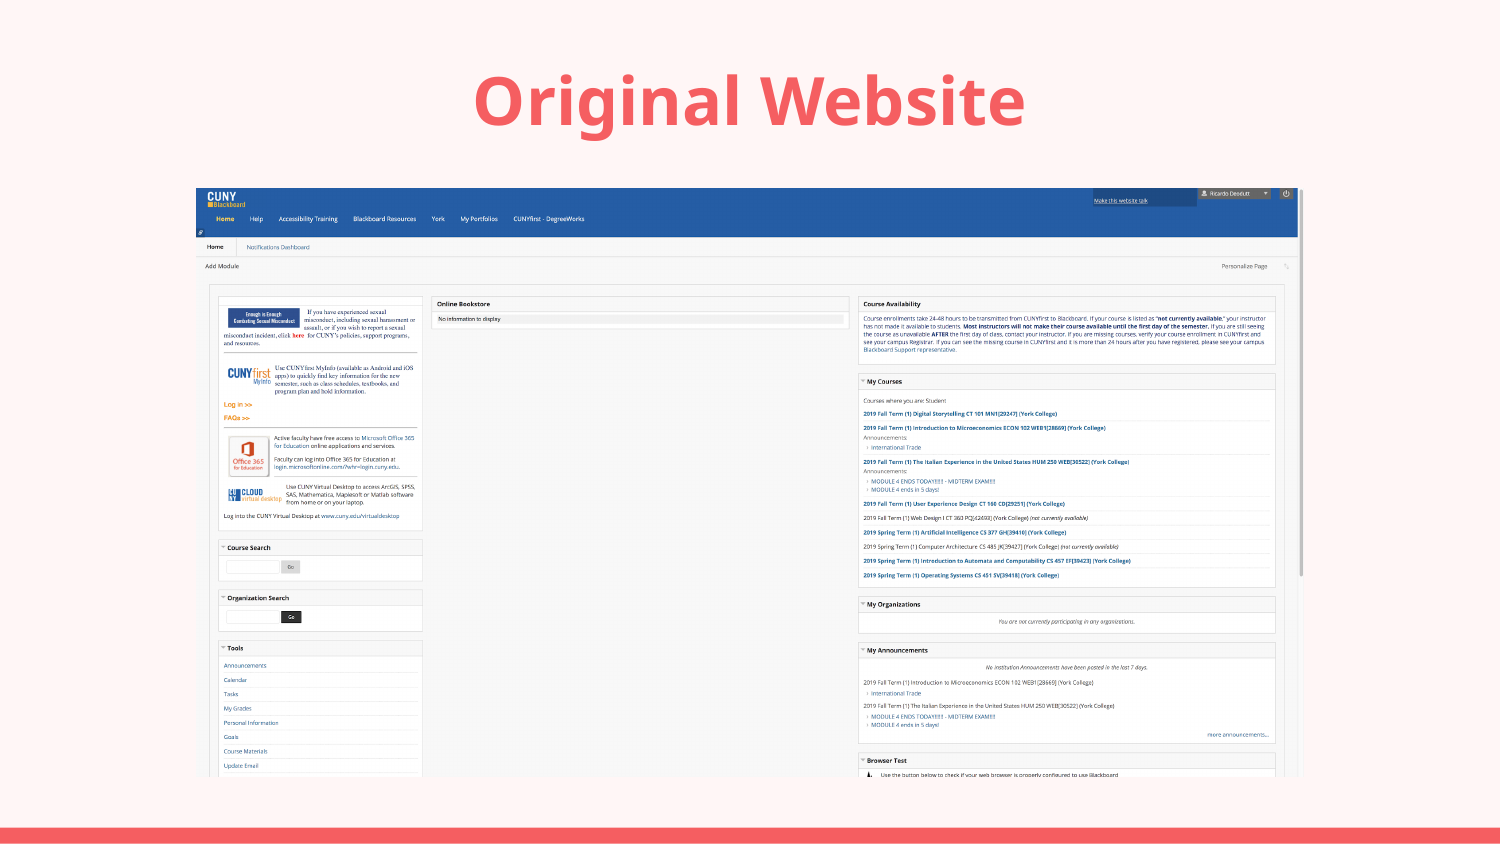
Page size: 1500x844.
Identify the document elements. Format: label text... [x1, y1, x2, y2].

picture [196, 187, 1304, 778]
title Original Website [51, 43, 1449, 181]
